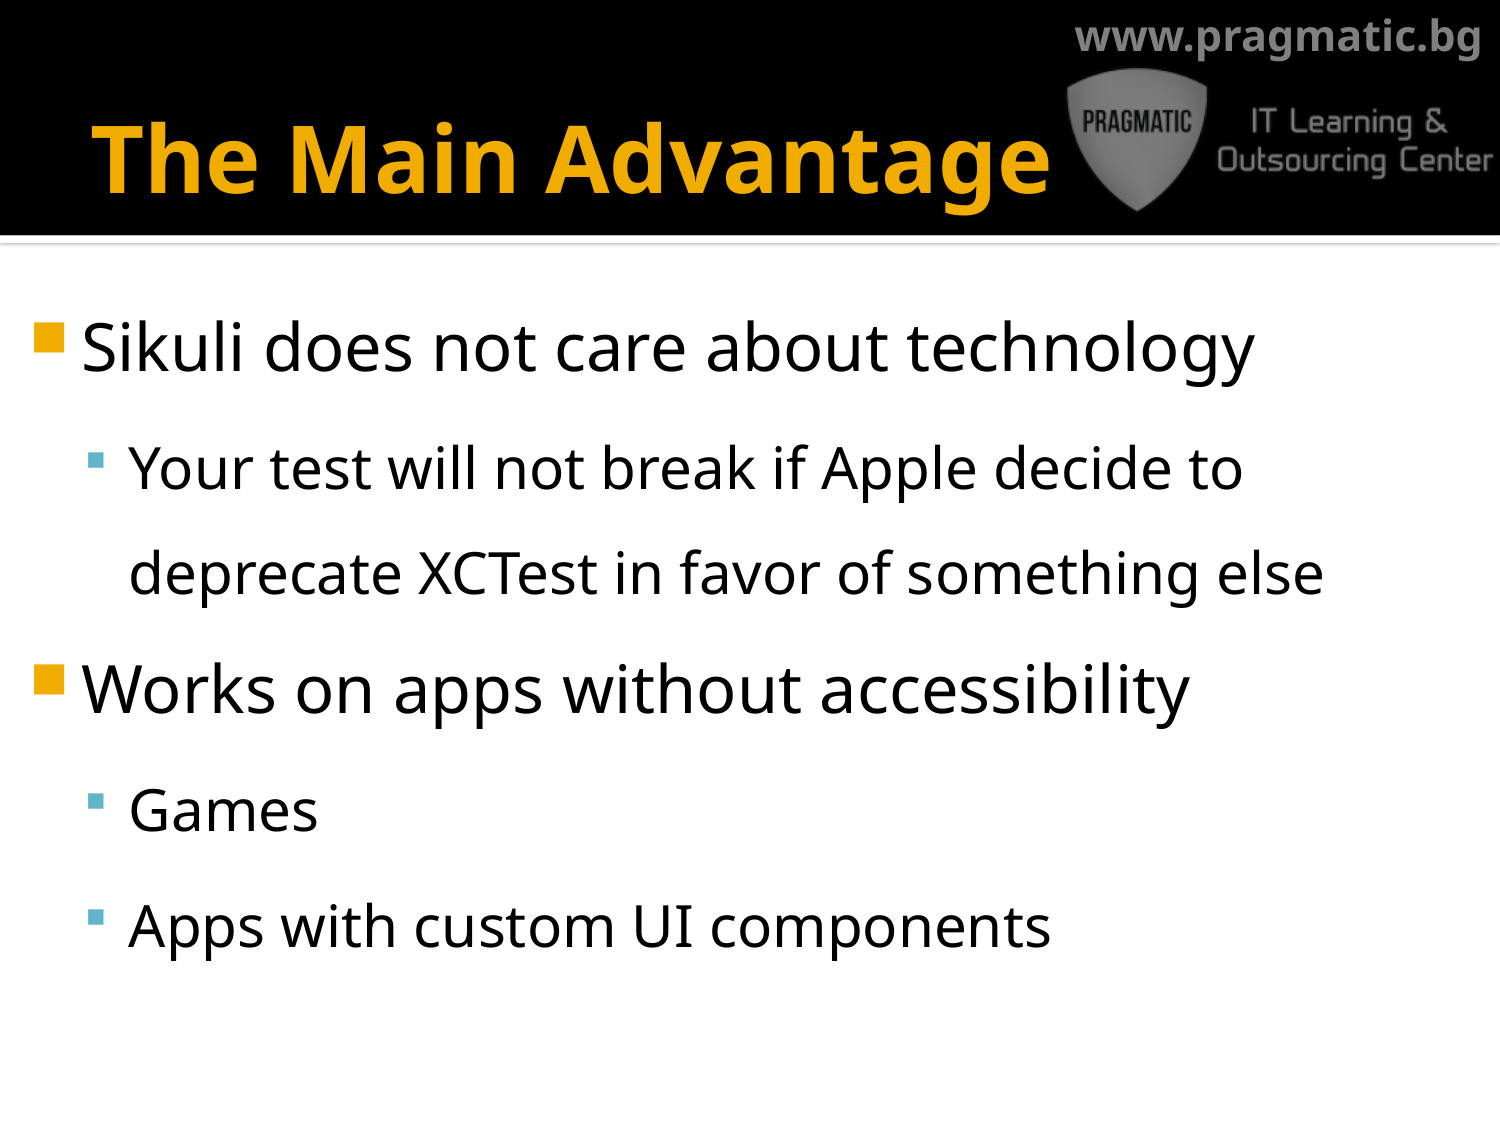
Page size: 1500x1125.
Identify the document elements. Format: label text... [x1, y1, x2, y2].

title The Main Advantage [75, 24, 1063, 231]
list Sikuli does not care about technology Your test will not break if Apple decide to deprecate XCTest in favor of something else Works on apps without accessibility Games Apps with custom UI components [0, 249, 1500, 1125]
picture [1063, 62, 1500, 217]
